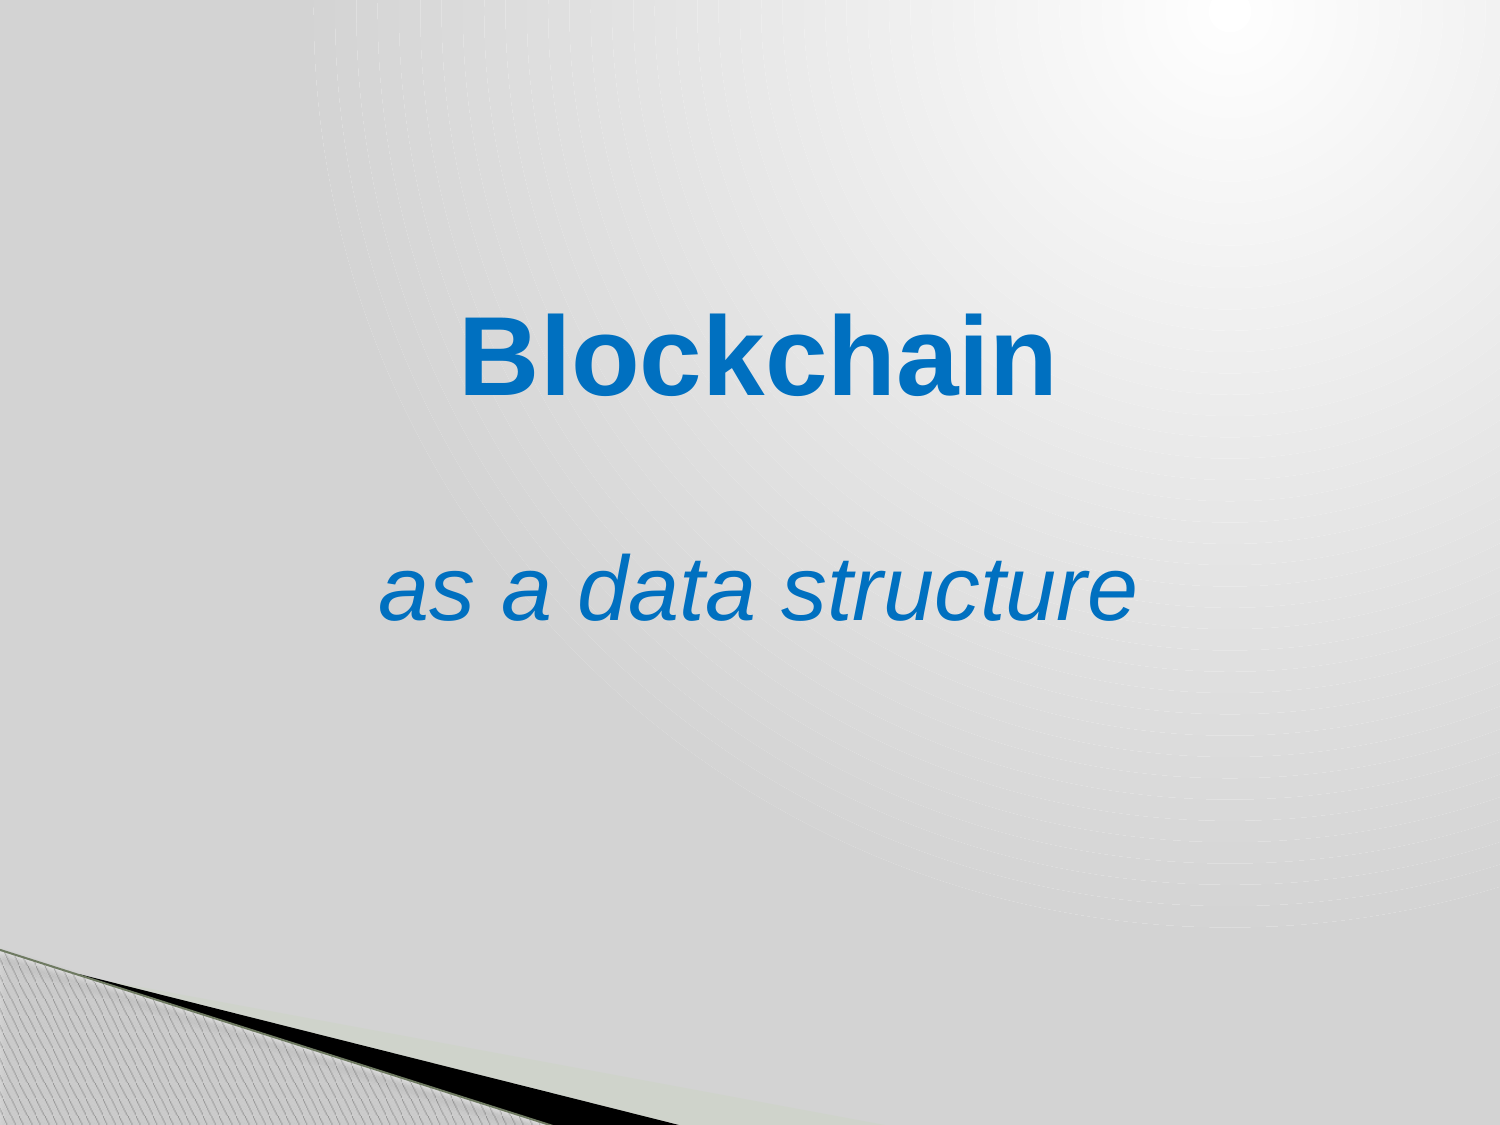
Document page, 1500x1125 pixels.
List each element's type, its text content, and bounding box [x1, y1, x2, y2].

list Blockchain as a data structure [75, 275, 1425, 986]
